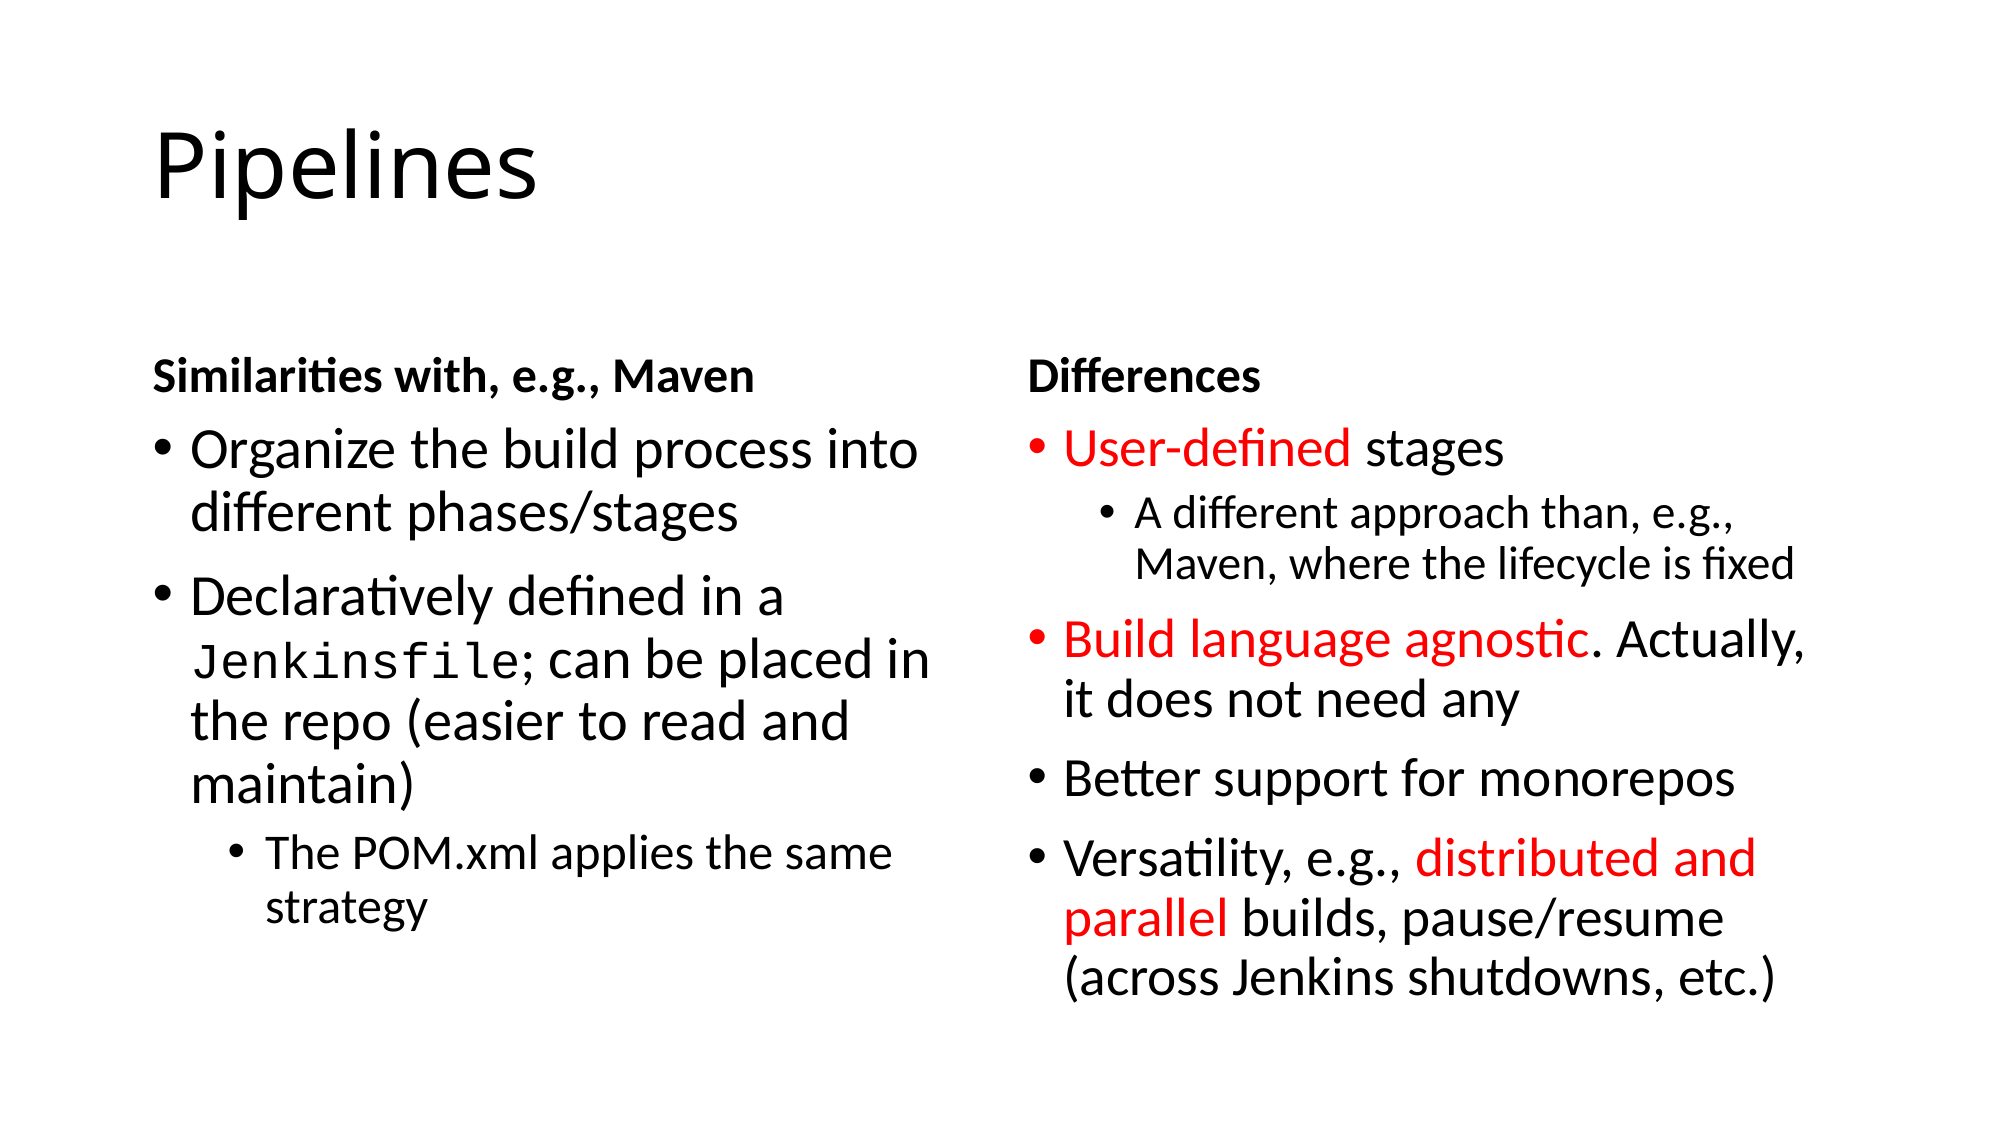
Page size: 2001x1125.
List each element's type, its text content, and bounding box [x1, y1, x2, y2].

list Differences [1012, 275, 1863, 410]
title Pipelines [137, 59, 1863, 278]
list User-defined stages A different approach than, e.g., Maven, where the lifecycle is fixed Build language agnostic. Actually, it does not need any Better support for monorepos Versatility, e.g., distributed and parallel builds, pause/resume (across Jenkins shutdowns, etc.) [1012, 410, 1863, 1016]
list Similarities with, e.g., Maven [137, 275, 984, 410]
list Organize the build process into different phases/stages Declaratively defined in a Jenkinsfile; can be placed in the repo (easier to read and maintain) The POM.xml applies the same strategy [137, 410, 984, 1016]
